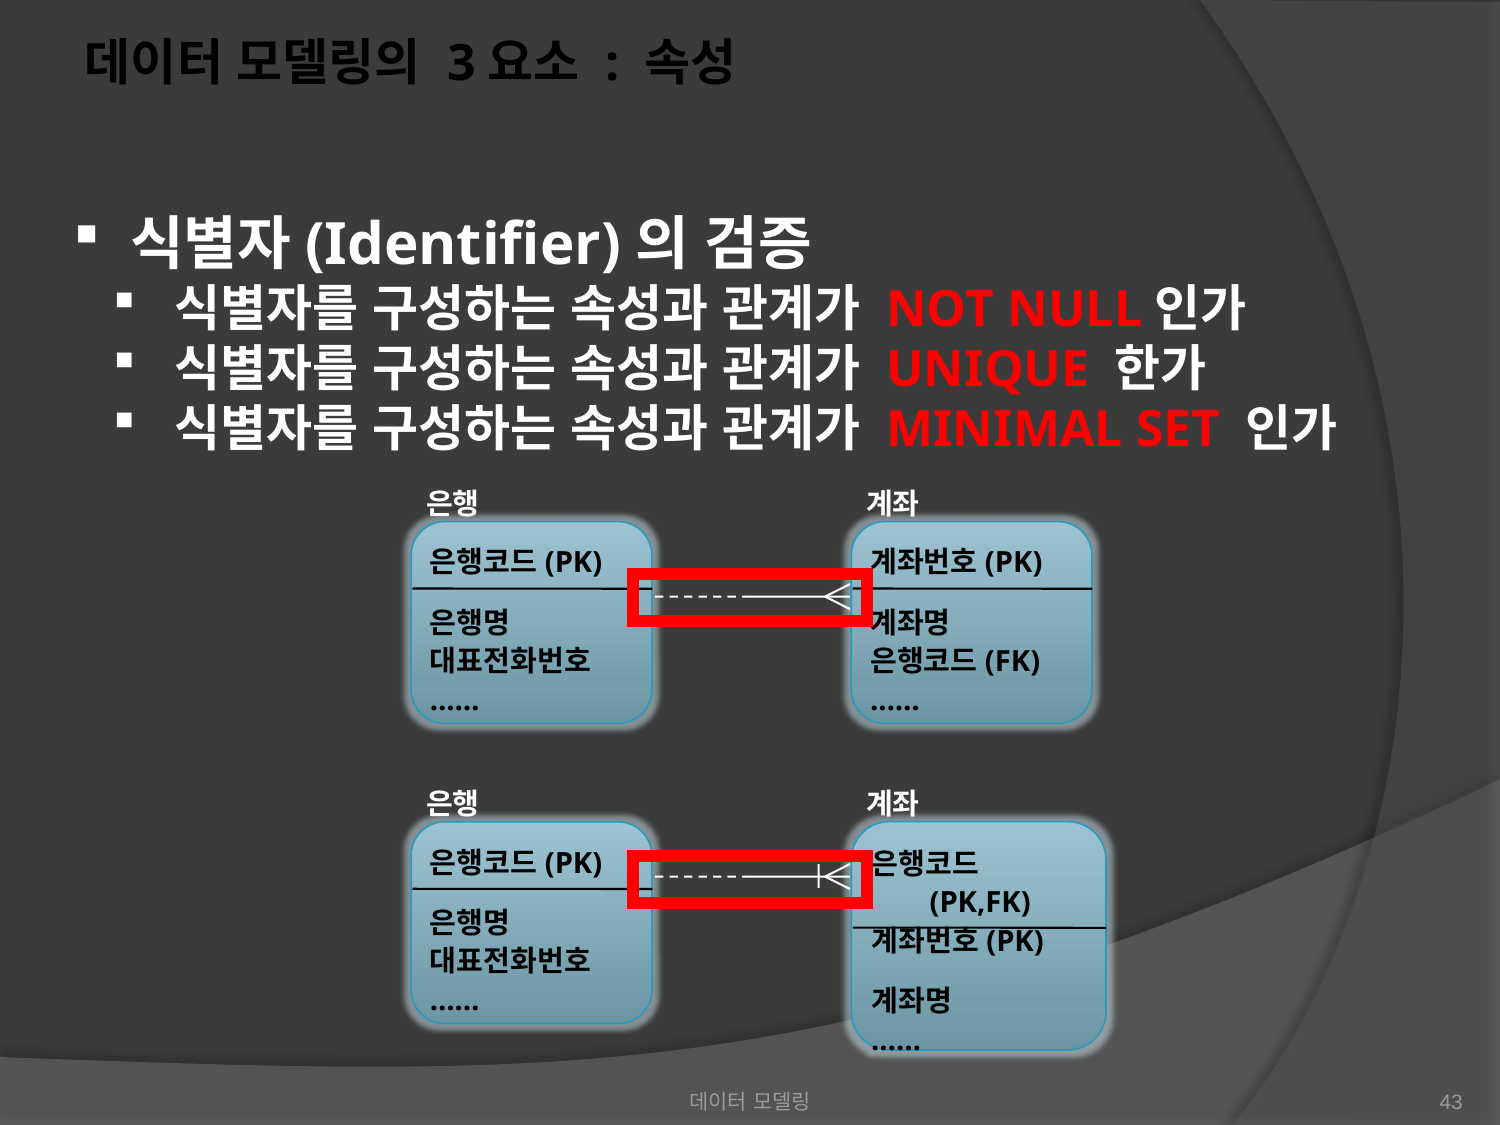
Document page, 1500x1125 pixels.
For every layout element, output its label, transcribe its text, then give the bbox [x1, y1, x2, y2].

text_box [410, 484, 1093, 724]
slide_number 43 [1337, 1053, 1463, 1114]
text_box 데이터 모델링의 3요소 : 속성 [70, 23, 1412, 99]
footer 데이터 모델링 [512, 1062, 988, 1114]
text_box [410, 784, 1107, 1051]
text_box 식별자(Identifier)의 검증 식별자를 구성하는 속성과 관계가 NOT NULL인가 식별자를 구성하는 속성과 관계가 UNIQUE 한가 식별자를 구성하는 속성과 관계가 MINIMAL SET 인가 [58, 199, 1453, 469]
